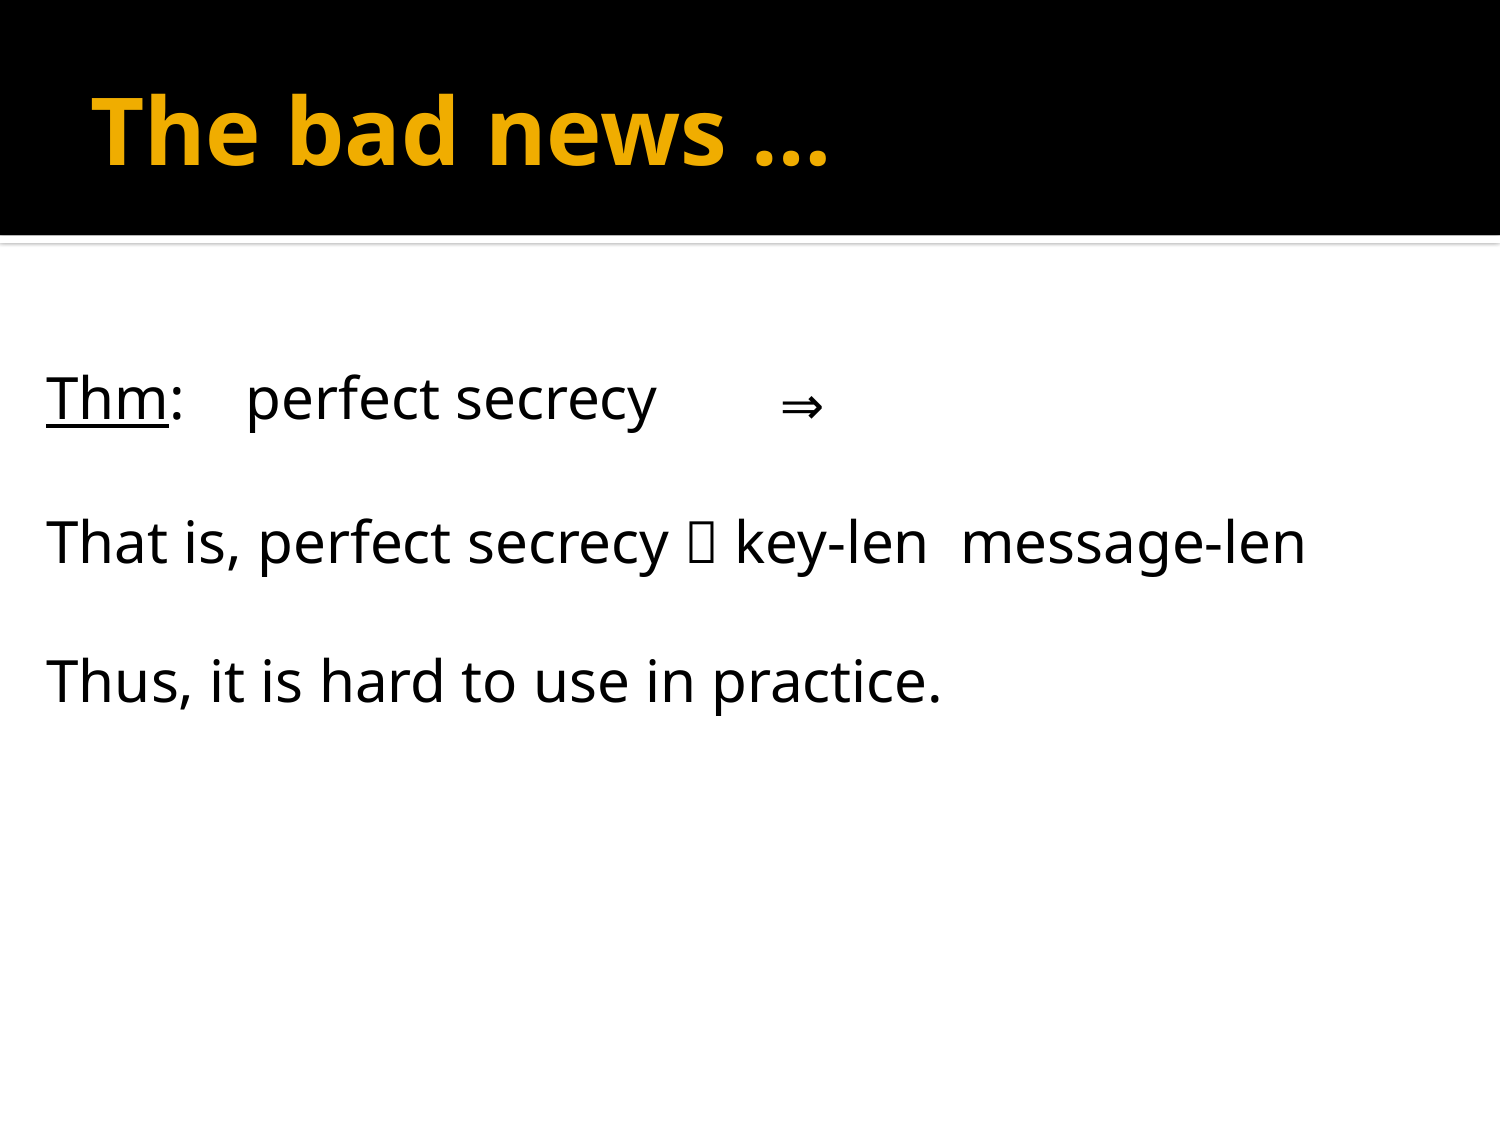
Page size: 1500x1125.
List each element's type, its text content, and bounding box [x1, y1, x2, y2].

title The bad news … [75, 25, 1425, 231]
